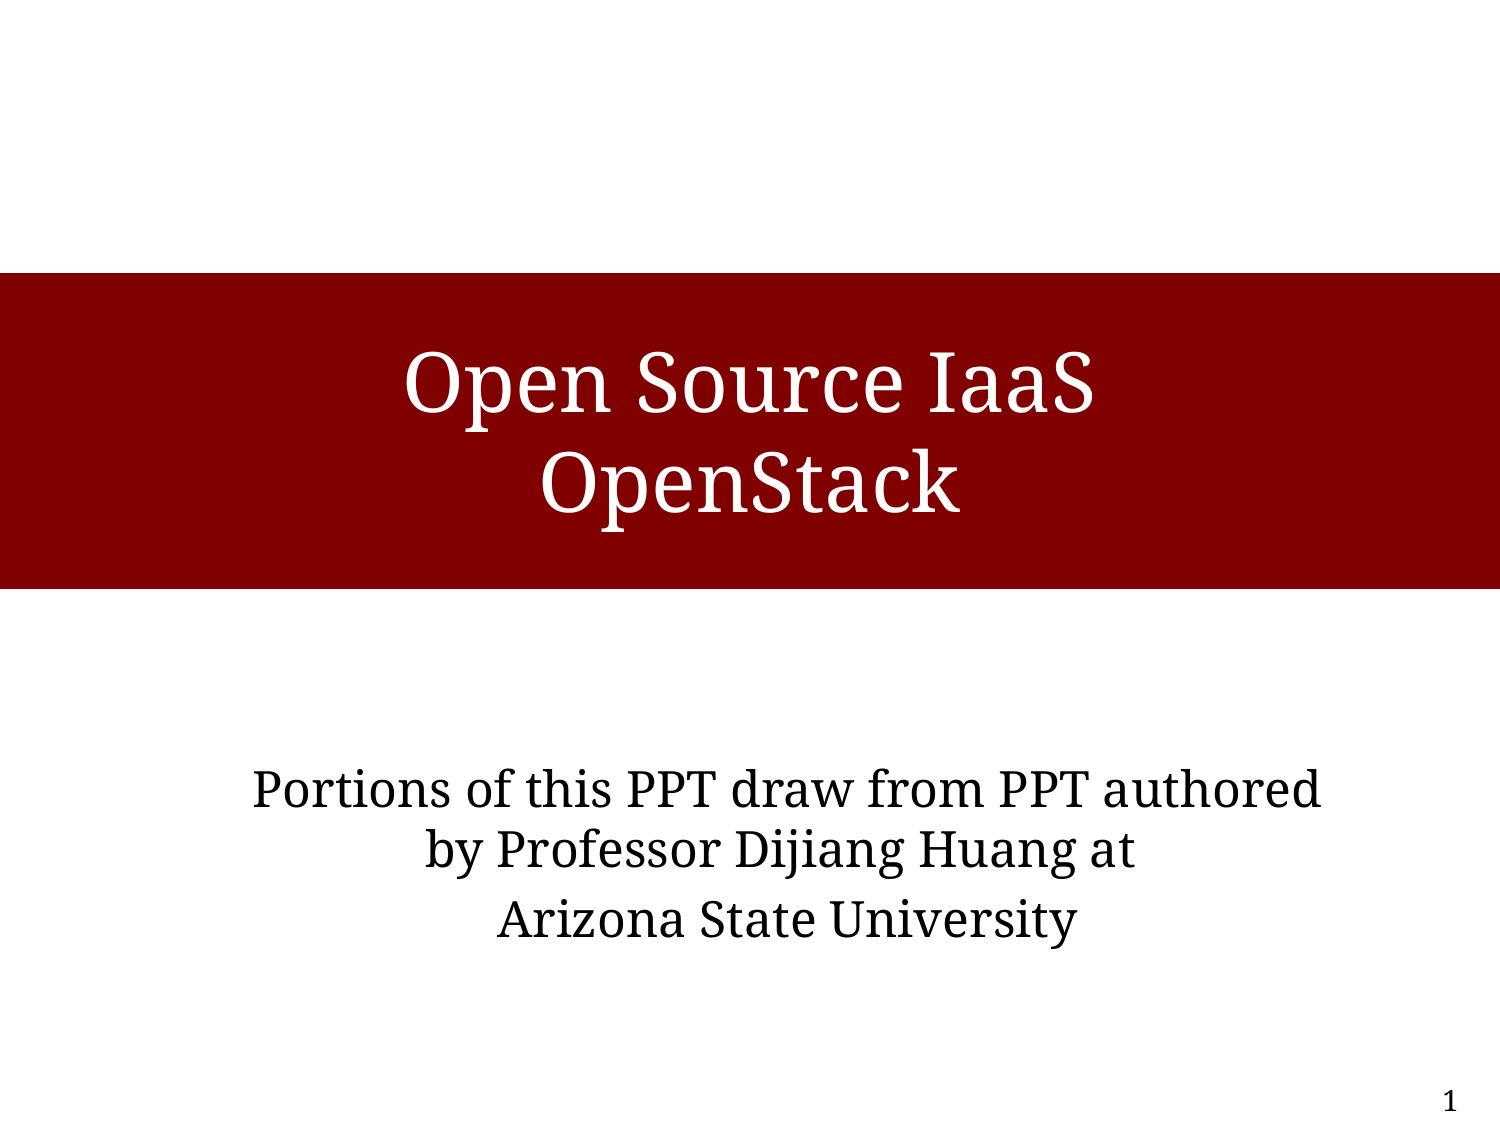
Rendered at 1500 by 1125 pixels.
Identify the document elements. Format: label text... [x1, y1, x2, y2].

slide_number 1 [1143, 1074, 1474, 1121]
title Open Source IaaS OpenStack [112, 308, 1388, 551]
subtitle Portions of this PPT draw from PPT authored by Professor Dijiang Huang at Arizona State University [224, 749, 1351, 988]
